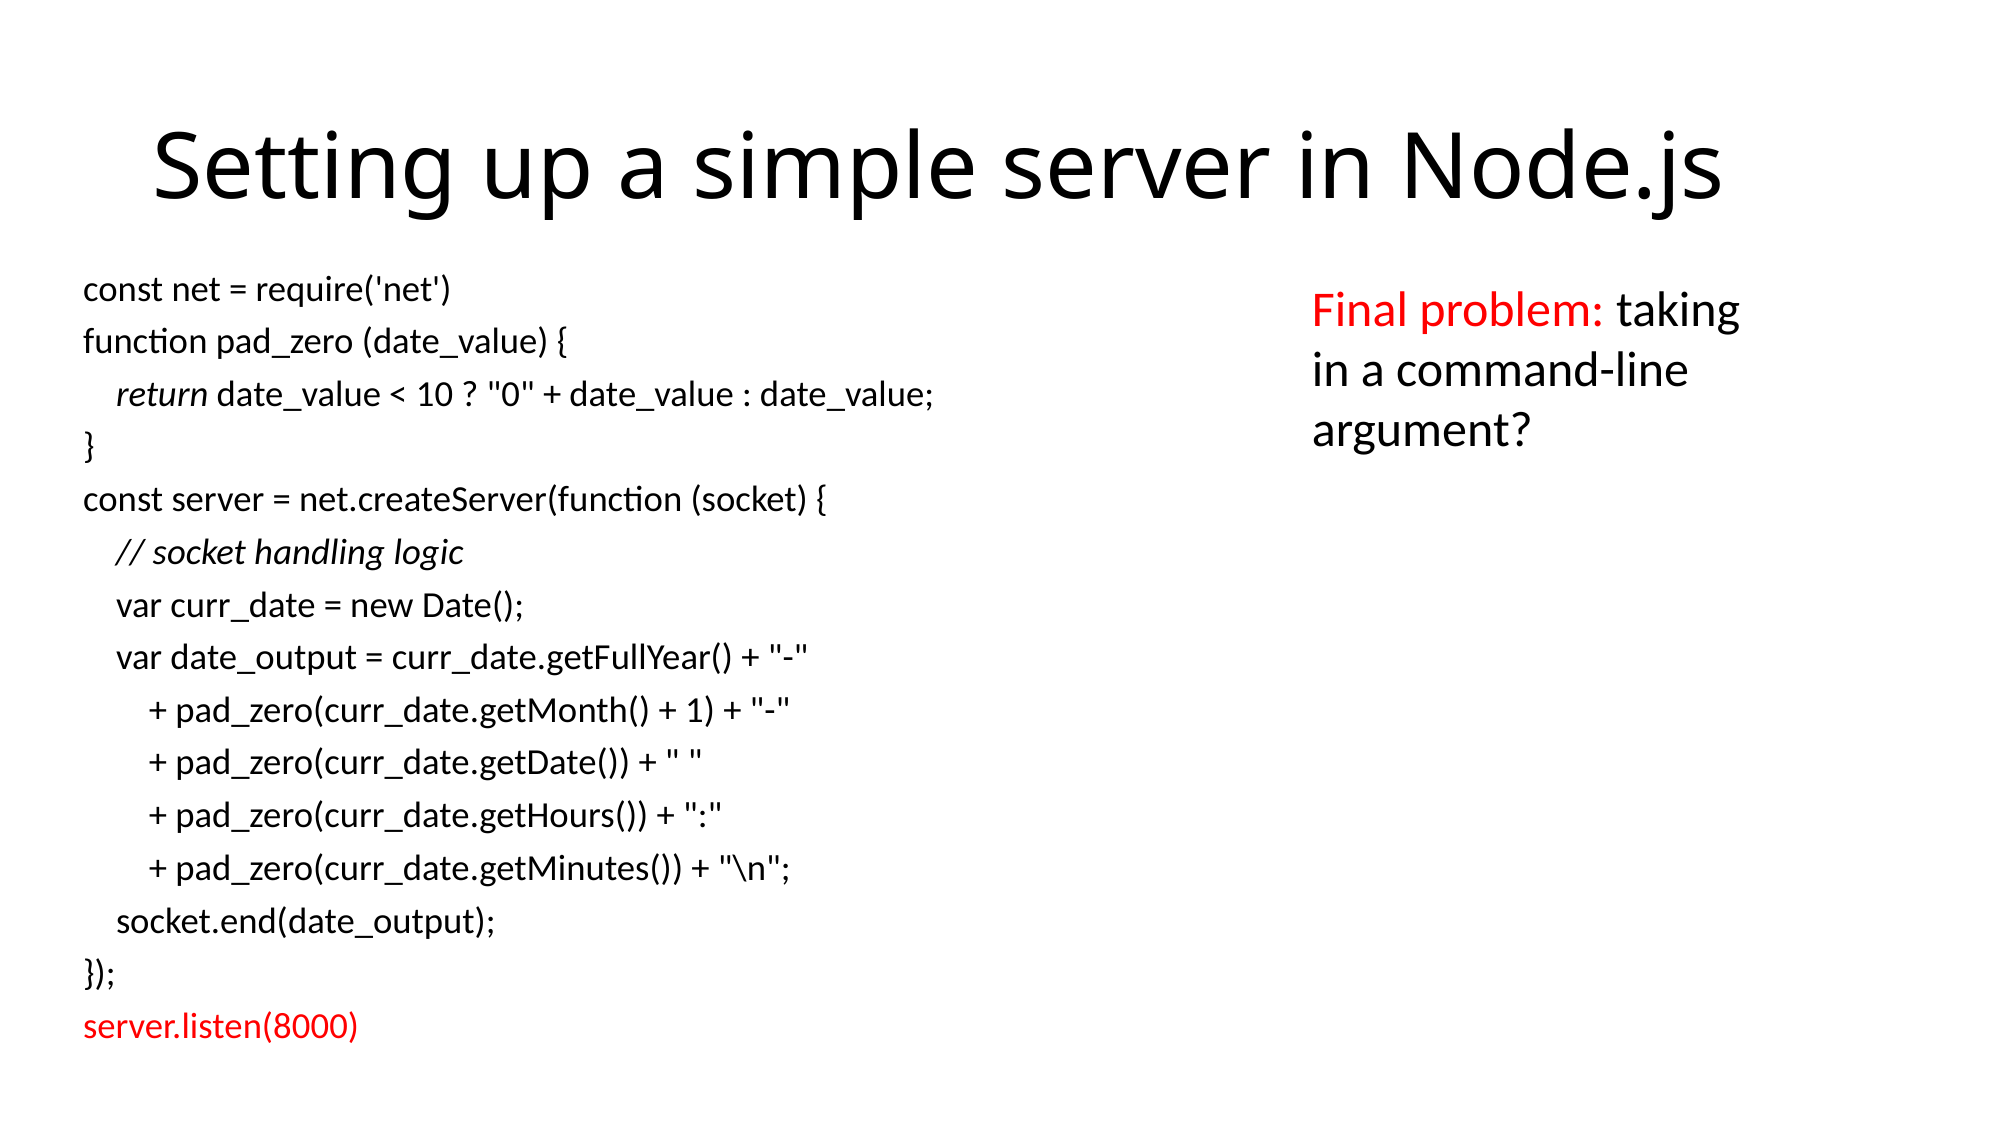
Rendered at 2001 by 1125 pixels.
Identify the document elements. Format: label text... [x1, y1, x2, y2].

list const net = require('net') function pad_zero (date_value) { return date_value < 10 ? "0" + date_value : date_value; } const server = net.createServer(function (socket) { // socket handling logic var curr_date = new Date(); var date_output = curr_date.getFullYear() + "-" + pad_zero(curr_date.getMonth() + 1) + "-" + pad_zero(curr_date.getDate()) + " " + pad_zero(curr_date.getHours()) + ":" + pad_zero(curr_date.getMinutes()) + "\n"; socket.end(date_output); }); server.listen(8000) [68, 261, 1916, 1065]
text_box Final problem: taking in a command-line argument? [1296, 268, 1799, 464]
title Setting up a simple server in Node.js [137, 59, 1863, 261]
